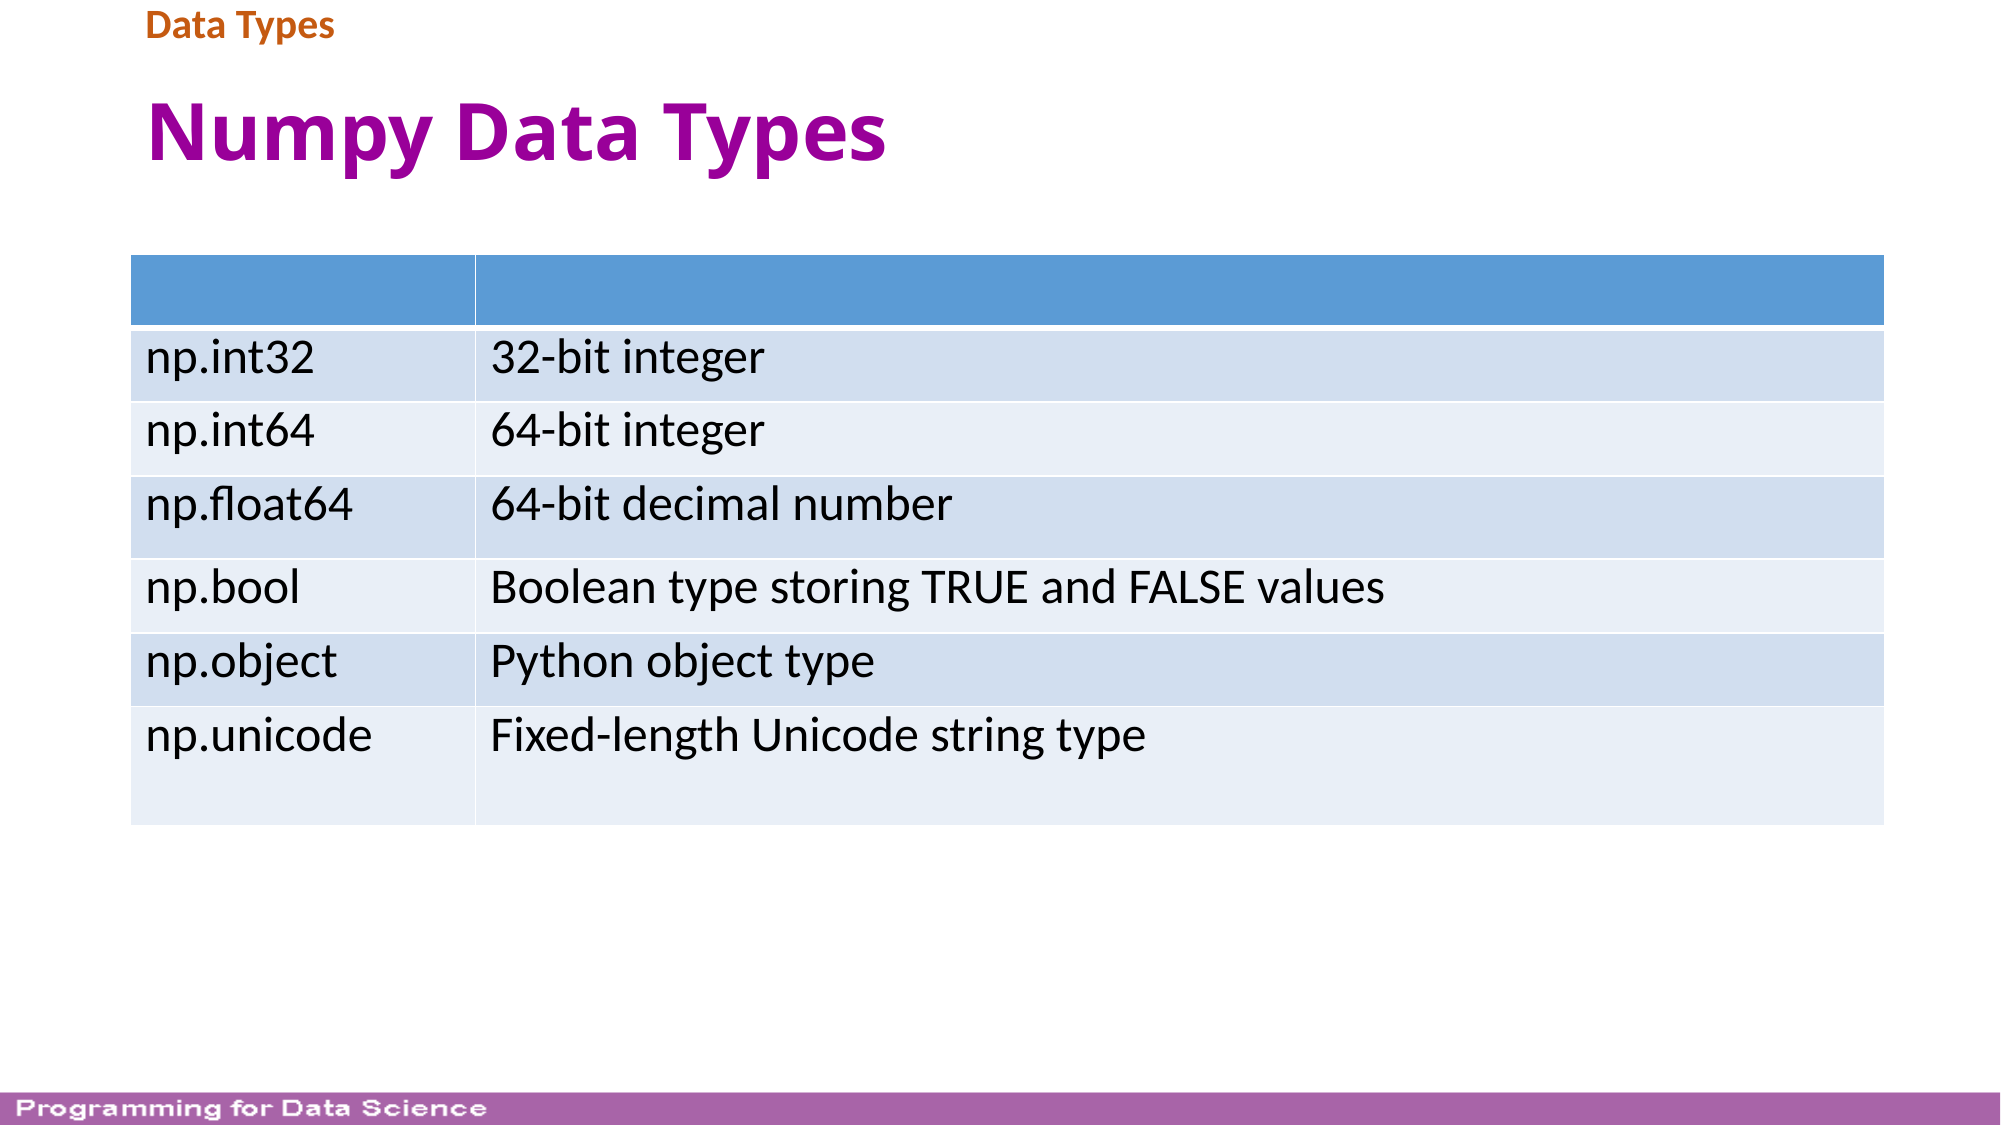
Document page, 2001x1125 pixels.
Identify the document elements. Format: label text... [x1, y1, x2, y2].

table_cell 64-bit integer [476, 403, 1884, 475]
table_header [131, 255, 475, 325]
table_cell Fixed-length Unicode string type [476, 707, 1884, 825]
picture [0, 0, 2001, 1125]
list Data Types [130, 0, 1944, 62]
table_cell np.object [131, 634, 475, 706]
table_cell Boolean type storing TRUE and FALSE values [476, 560, 1884, 632]
table_cell 64-bit decimal number [476, 477, 1884, 558]
table_cell Python object type [476, 634, 1884, 706]
table_cell np.int32 [131, 331, 475, 401]
table_cell np.bool [131, 560, 475, 632]
slide_number 22 [1455, 1042, 1946, 1103]
table_cell 32-bit integer [476, 331, 1884, 401]
table_cell np.int64 [131, 403, 475, 475]
table_cell np.unicode [131, 707, 475, 825]
table_header [476, 255, 1884, 325]
title Numpy Data Types [130, 62, 1944, 208]
table_cell np.float64 [131, 477, 475, 558]
